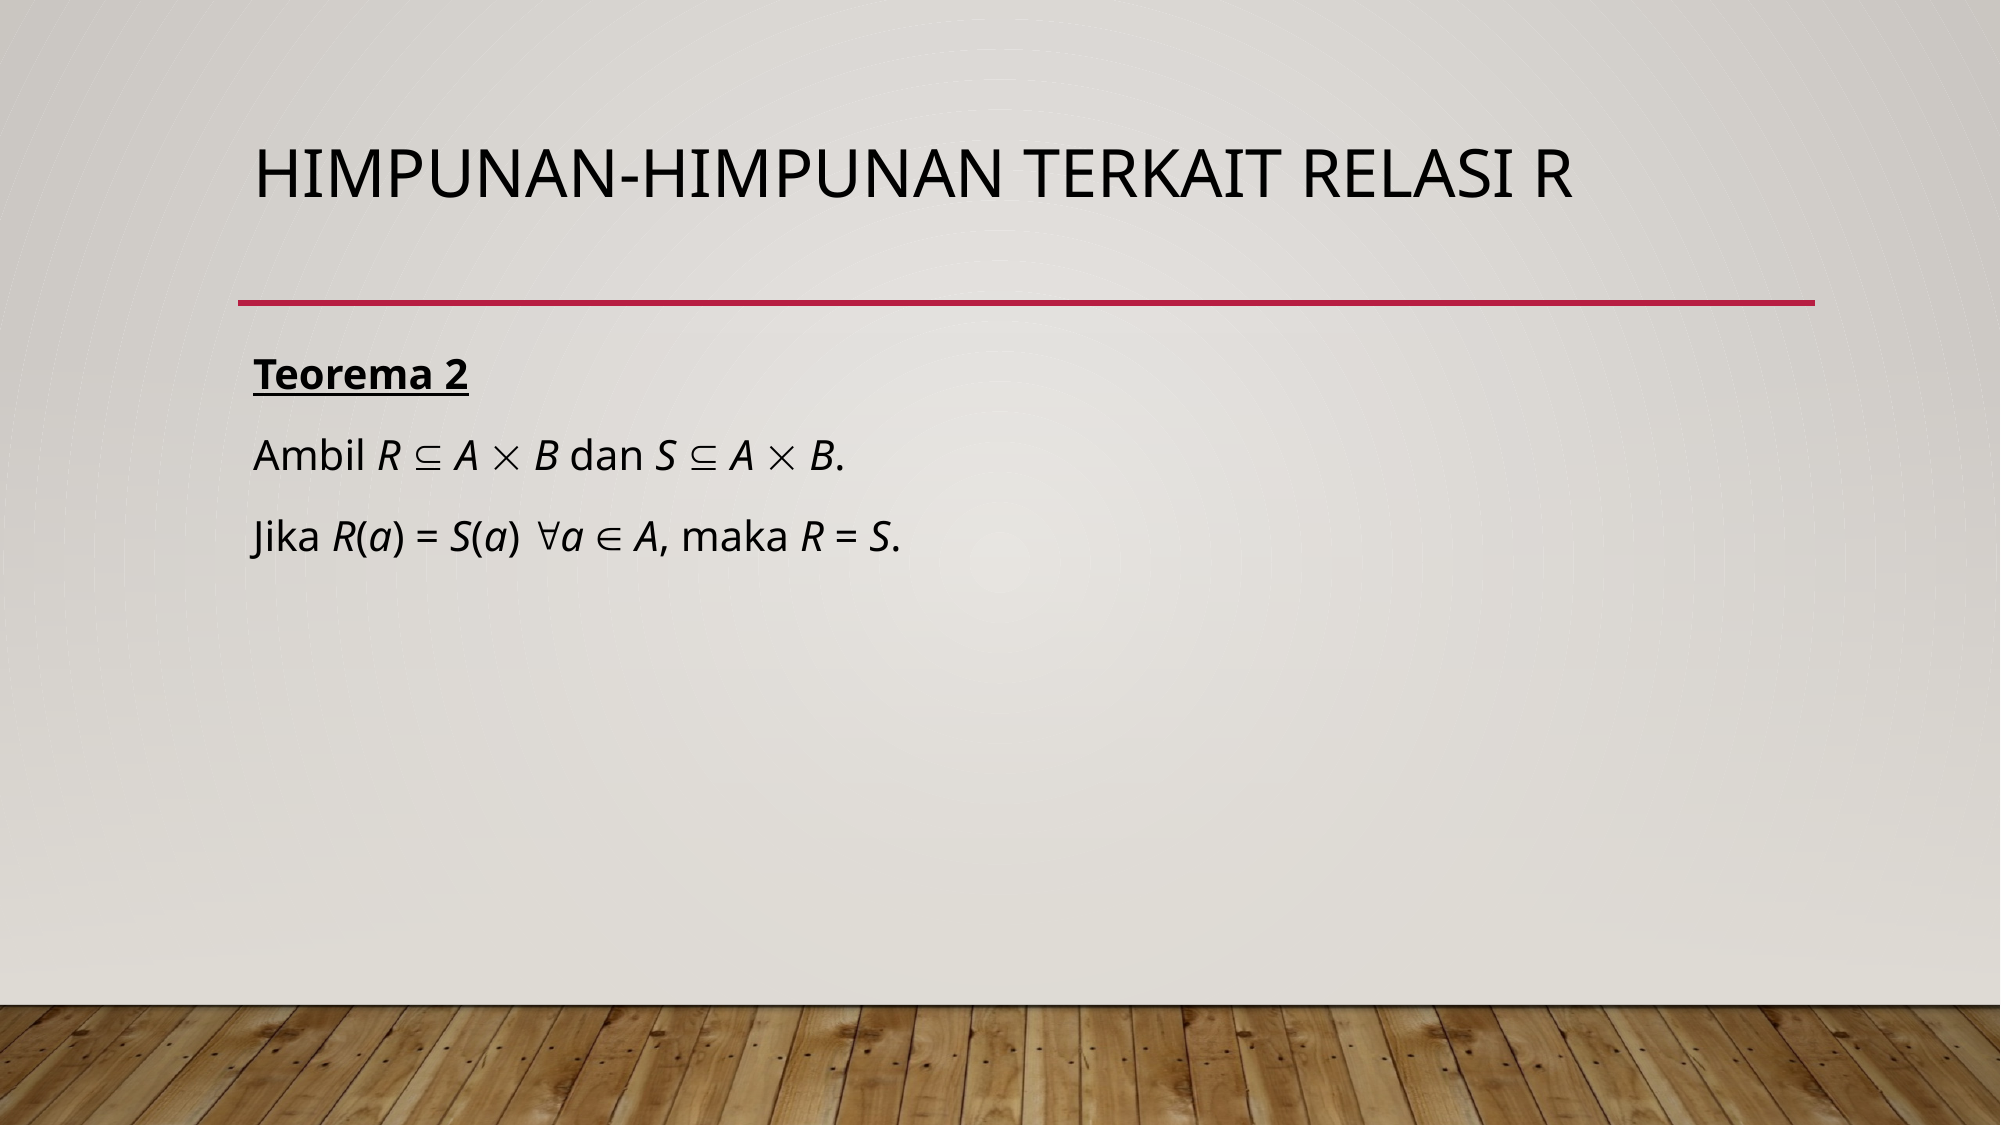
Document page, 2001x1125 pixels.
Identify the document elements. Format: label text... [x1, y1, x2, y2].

picture [0, 1005, 2000, 1125]
title Himpunan-himpunan terkait relasi r [238, 131, 1814, 305]
list Teorema 2 Ambil R  A  B dan S  A  B. Jika R(a) = S(a) a  A, maka R = S. [238, 330, 1814, 897]
